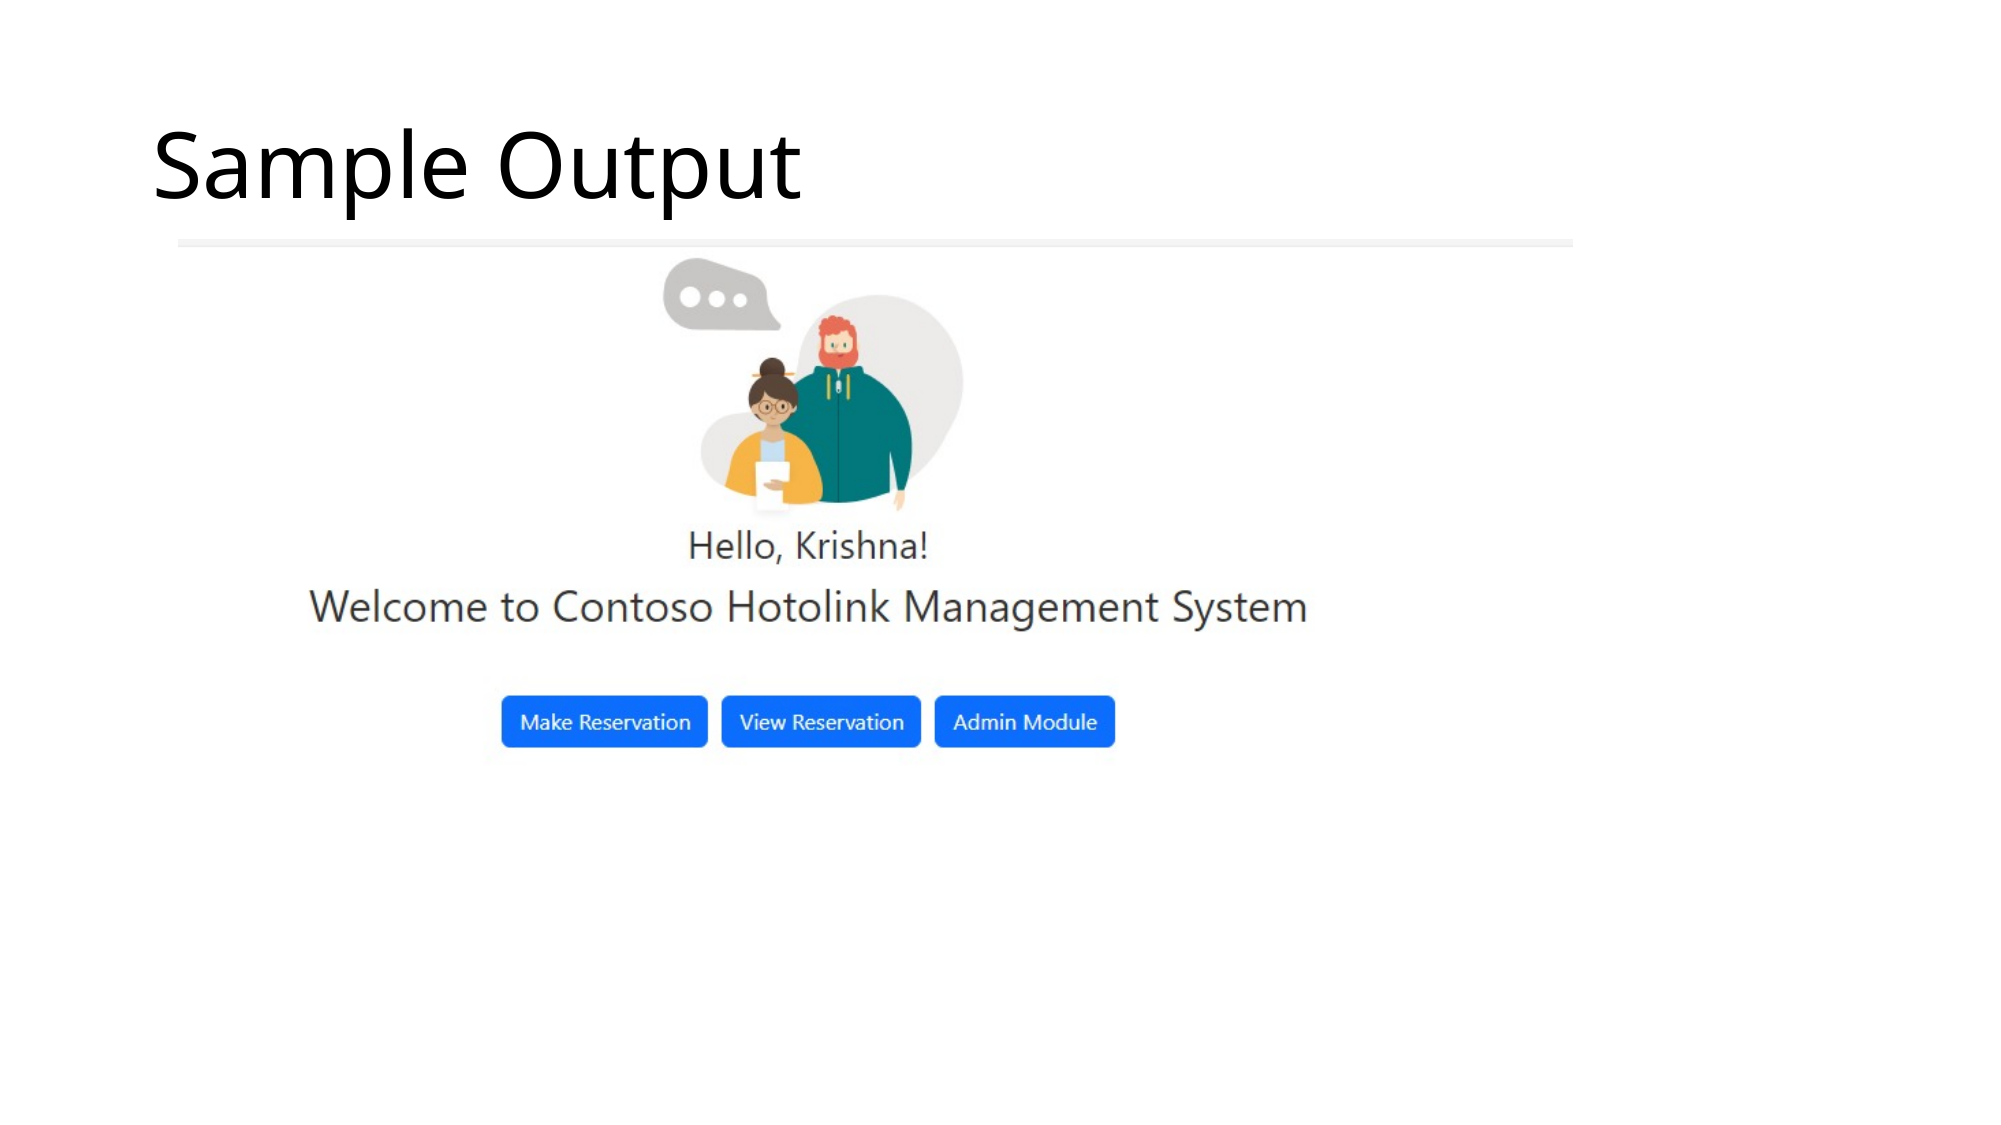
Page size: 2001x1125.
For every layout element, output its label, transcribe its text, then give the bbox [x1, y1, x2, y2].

title Sample Output [137, 59, 1863, 278]
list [178, 239, 1574, 946]
